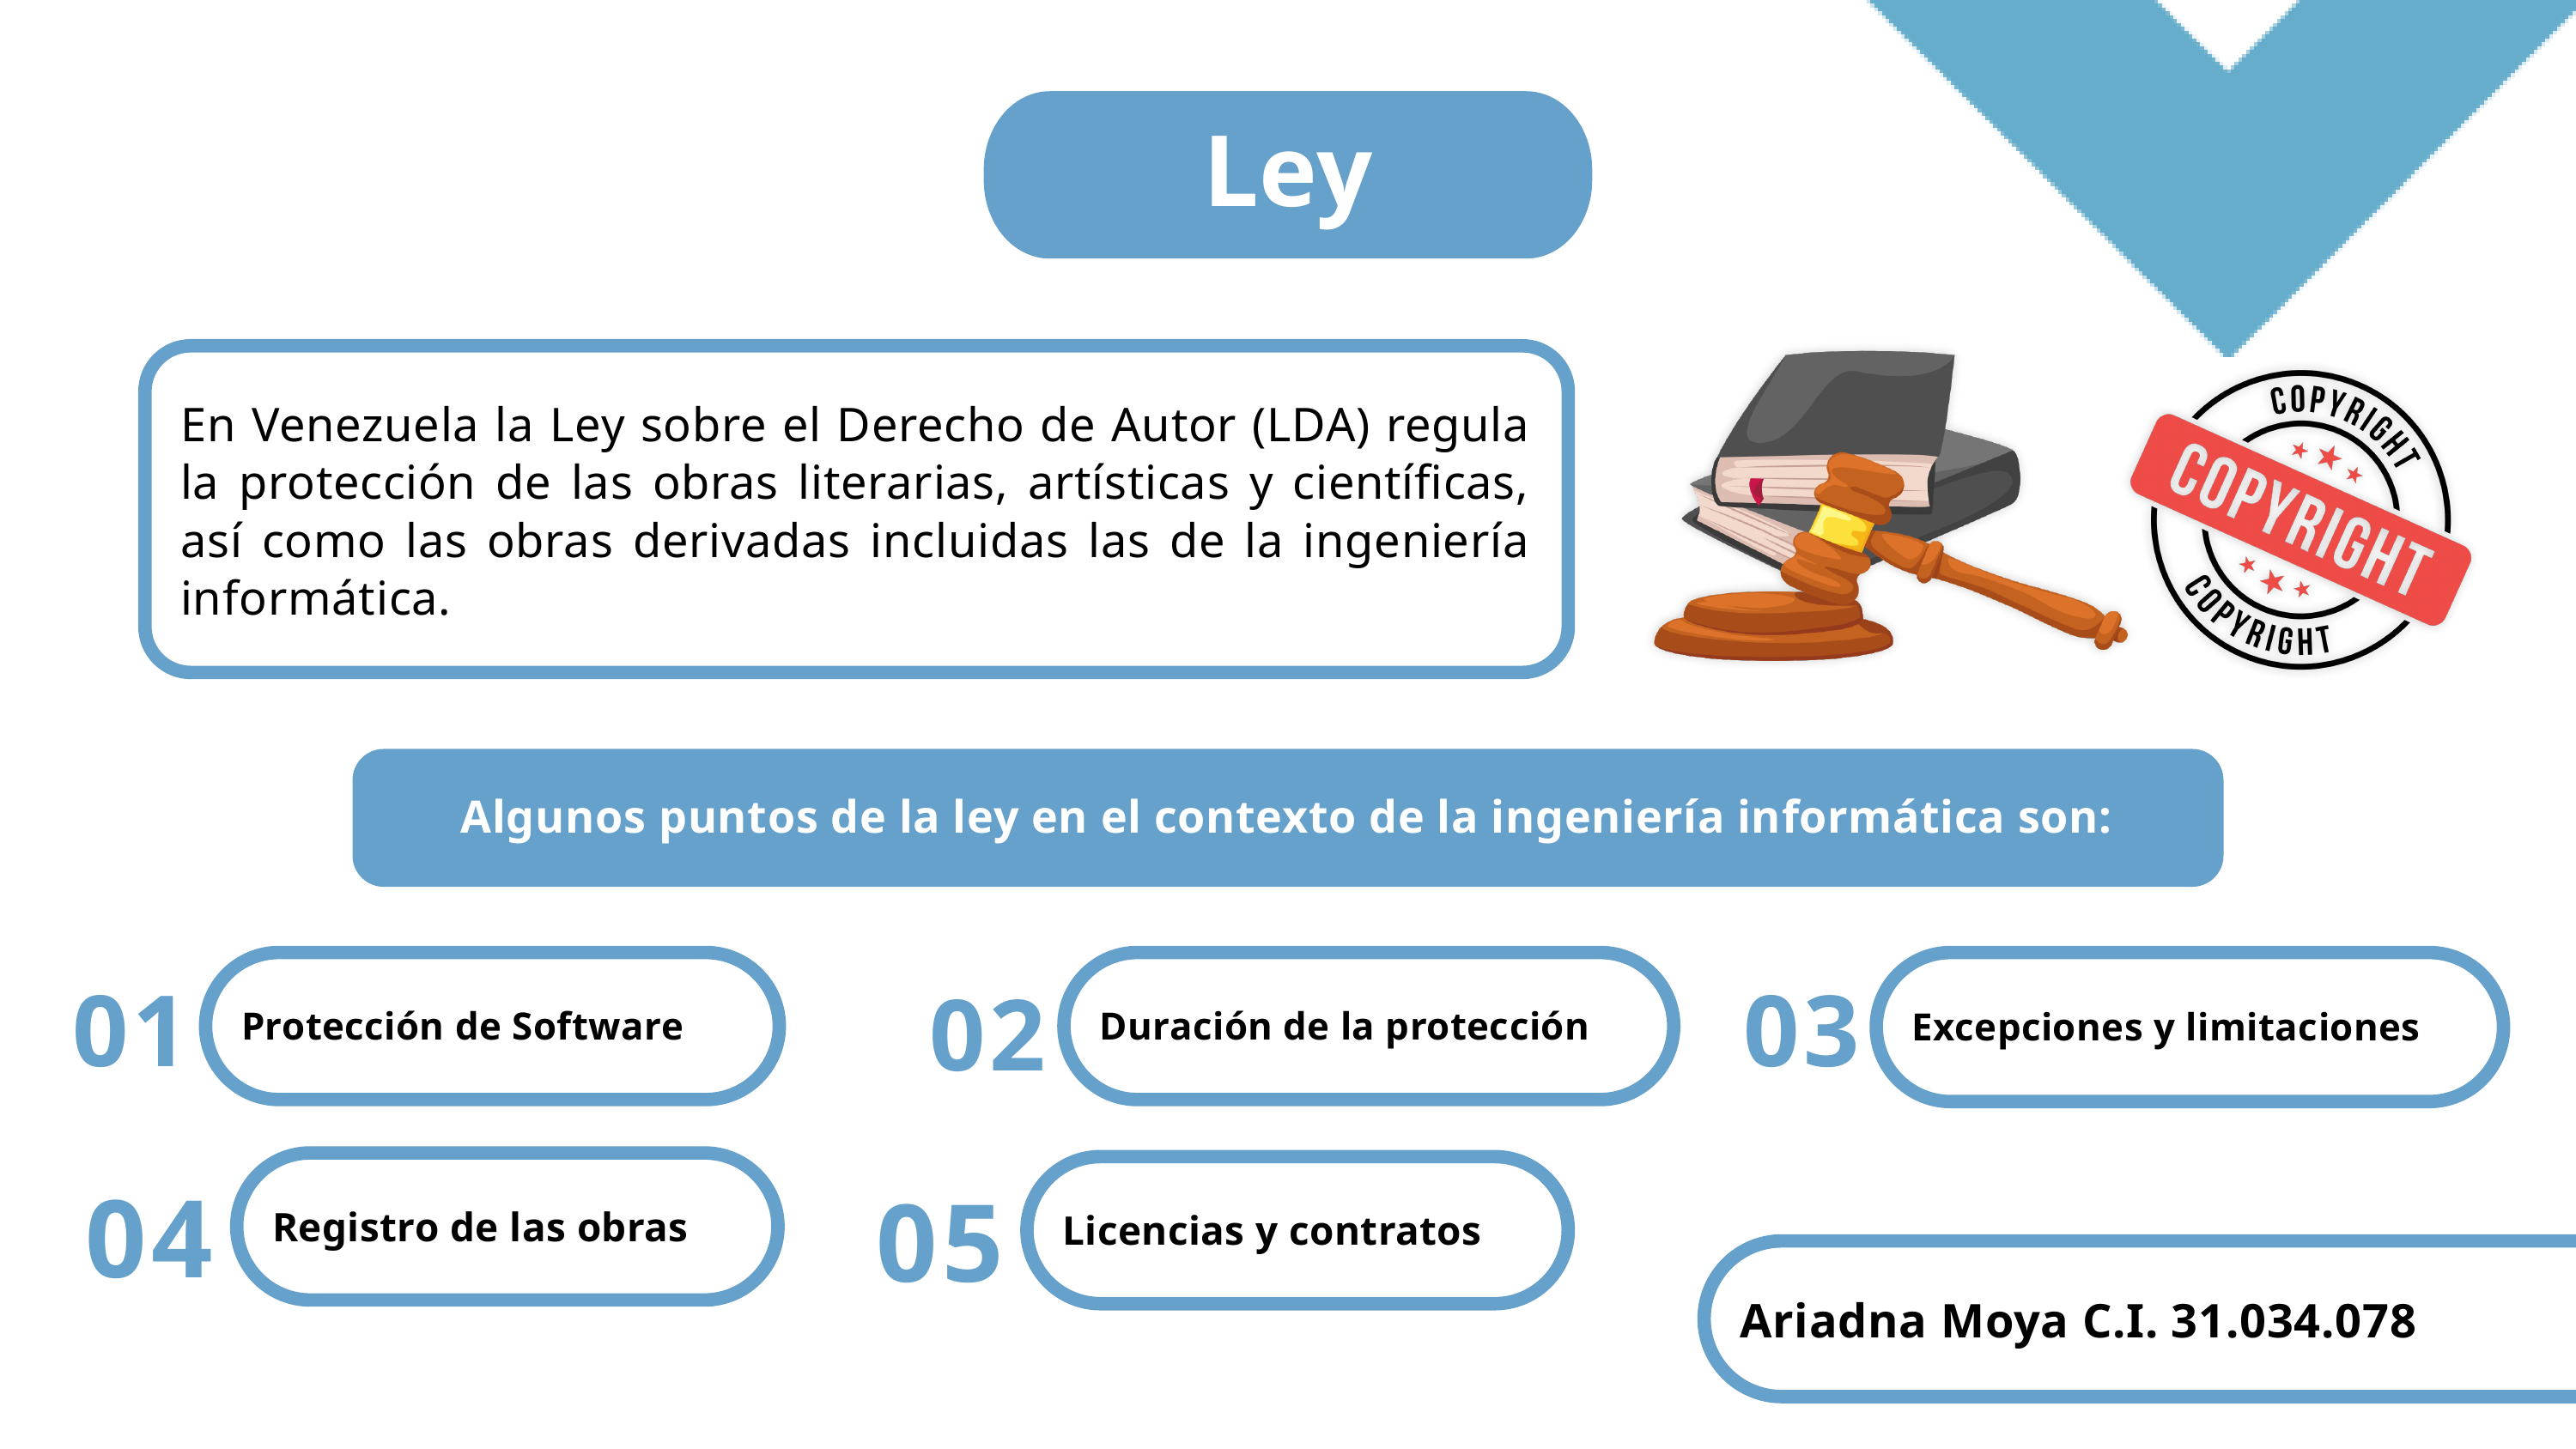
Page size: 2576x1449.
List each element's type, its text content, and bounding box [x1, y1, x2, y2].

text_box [144, 345, 1569, 673]
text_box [205, 952, 780, 1100]
text_box 05 [833, 1153, 1004, 1304]
text_box 04 [42, 1149, 214, 1300]
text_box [236, 1152, 779, 1300]
text_box [1652, 0, 2576, 357]
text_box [983, 90, 1593, 259]
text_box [875, 952, 1674, 1100]
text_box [1875, 952, 2504, 1102]
text_box [2129, 356, 2473, 683]
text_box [1704, 1240, 2576, 1397]
text_box 03 [1704, 949, 1861, 1087]
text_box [1026, 1156, 1569, 1304]
text_box 01 [44, 949, 190, 1087]
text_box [352, 749, 2224, 888]
text_box [1654, 345, 2129, 661]
